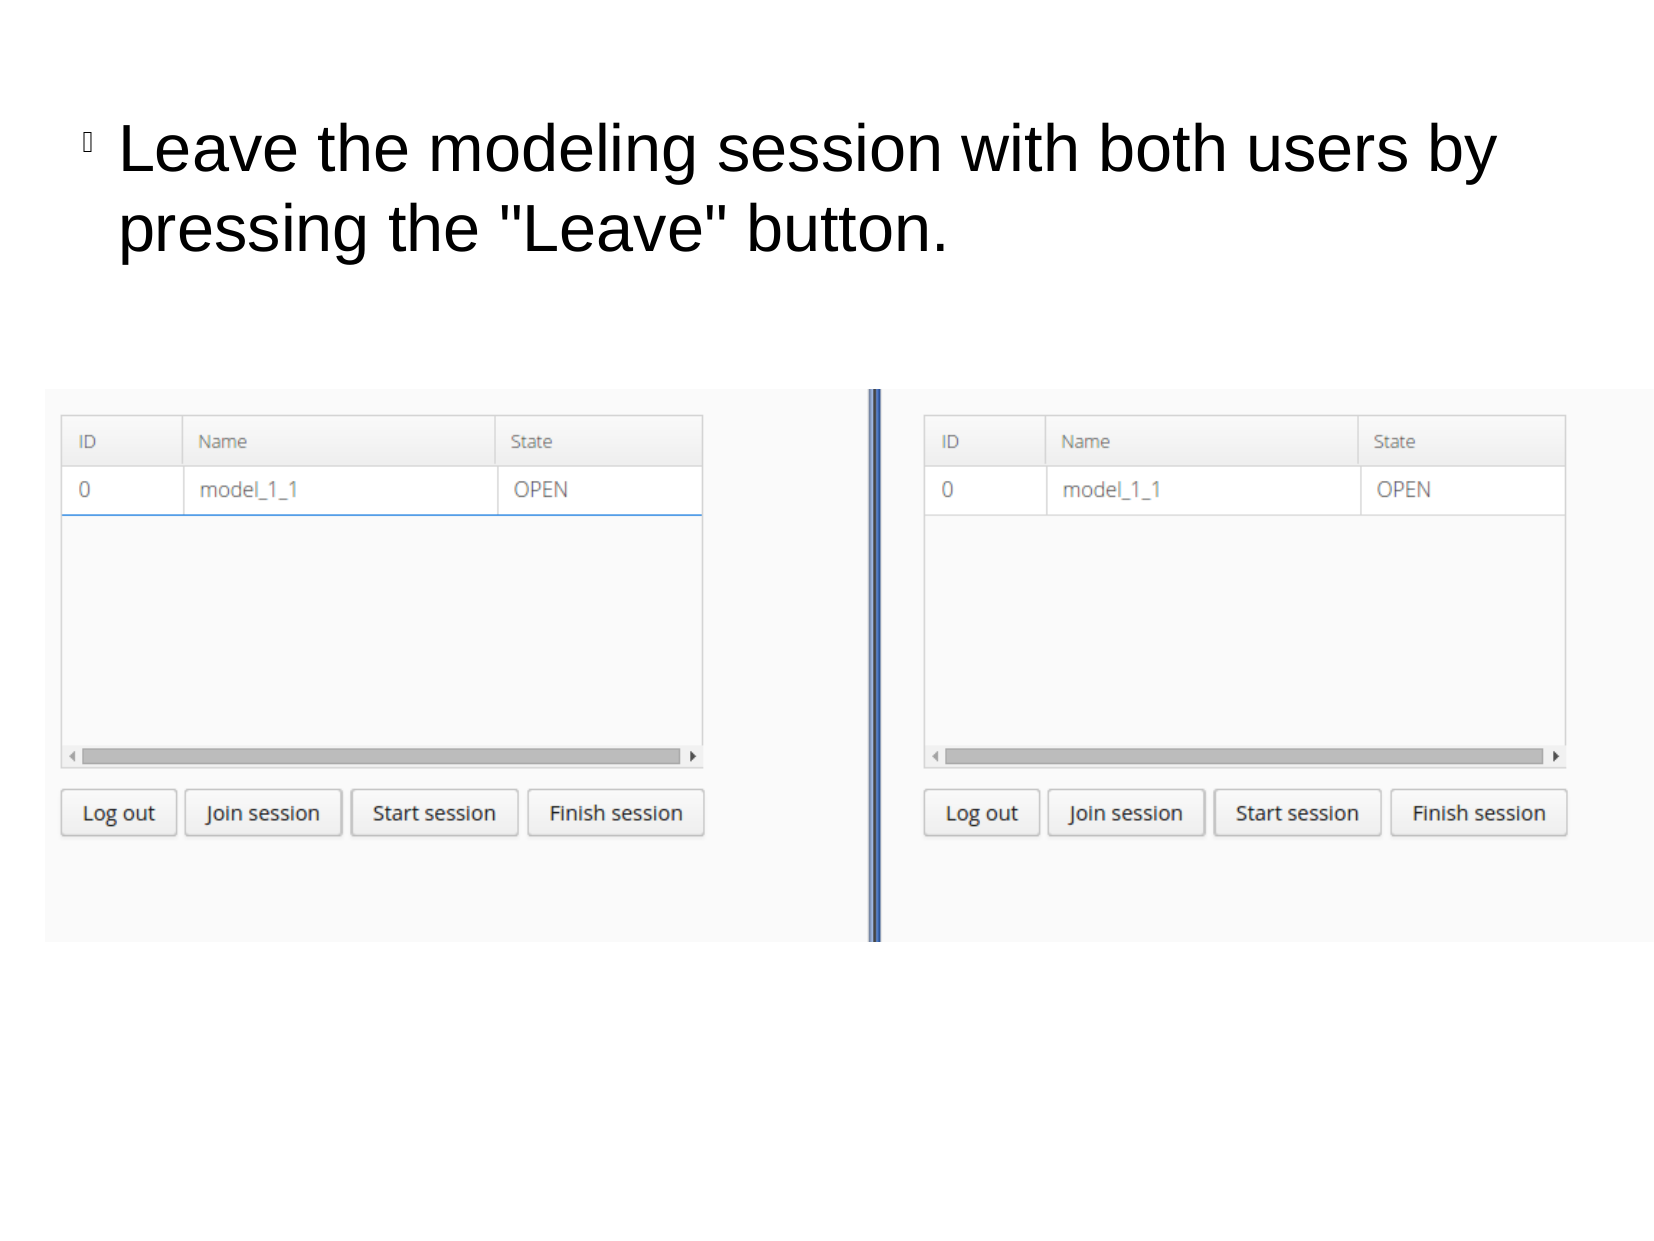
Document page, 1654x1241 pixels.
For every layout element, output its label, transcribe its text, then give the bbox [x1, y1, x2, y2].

picture [44, 389, 1654, 942]
text_box Leave the modeling session with both users by pressing the "Leave" button. [82, 104, 1571, 387]
